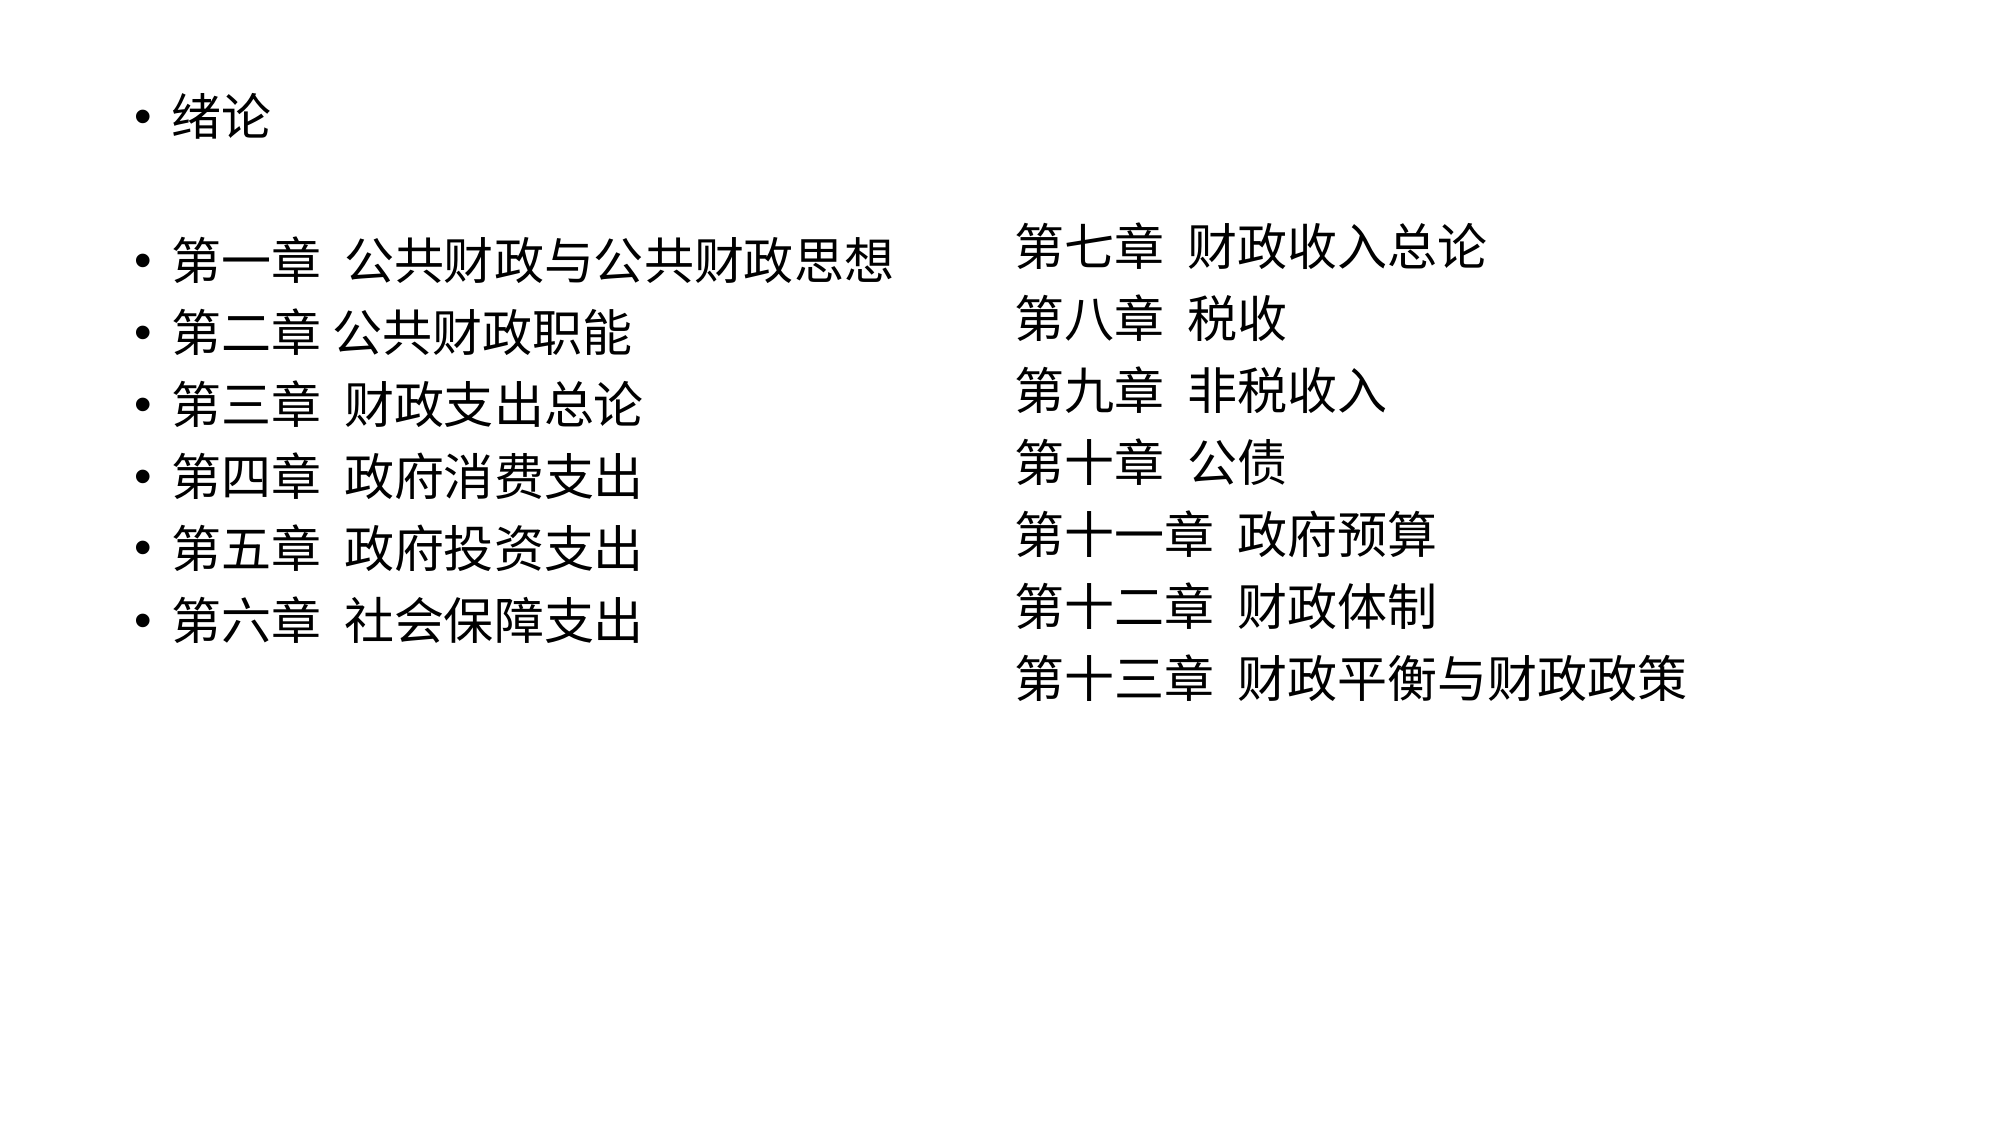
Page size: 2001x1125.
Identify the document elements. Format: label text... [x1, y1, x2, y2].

list 绪论 第一章 公共财政与公共财政思想 第二章 公共财政职能 第三章 财政支出总论 第四章 政府消费支出 第五章 政府投资支出 第六章 社会保障支出 [119, 66, 1040, 781]
text_box 第七章 财政收入总论 第八章 税收 第九章 非税收入 第十章 公债 第十一章 政府预算 第十二章 财政体制 第十三章 财政平衡与财政政策 [999, 196, 1807, 760]
